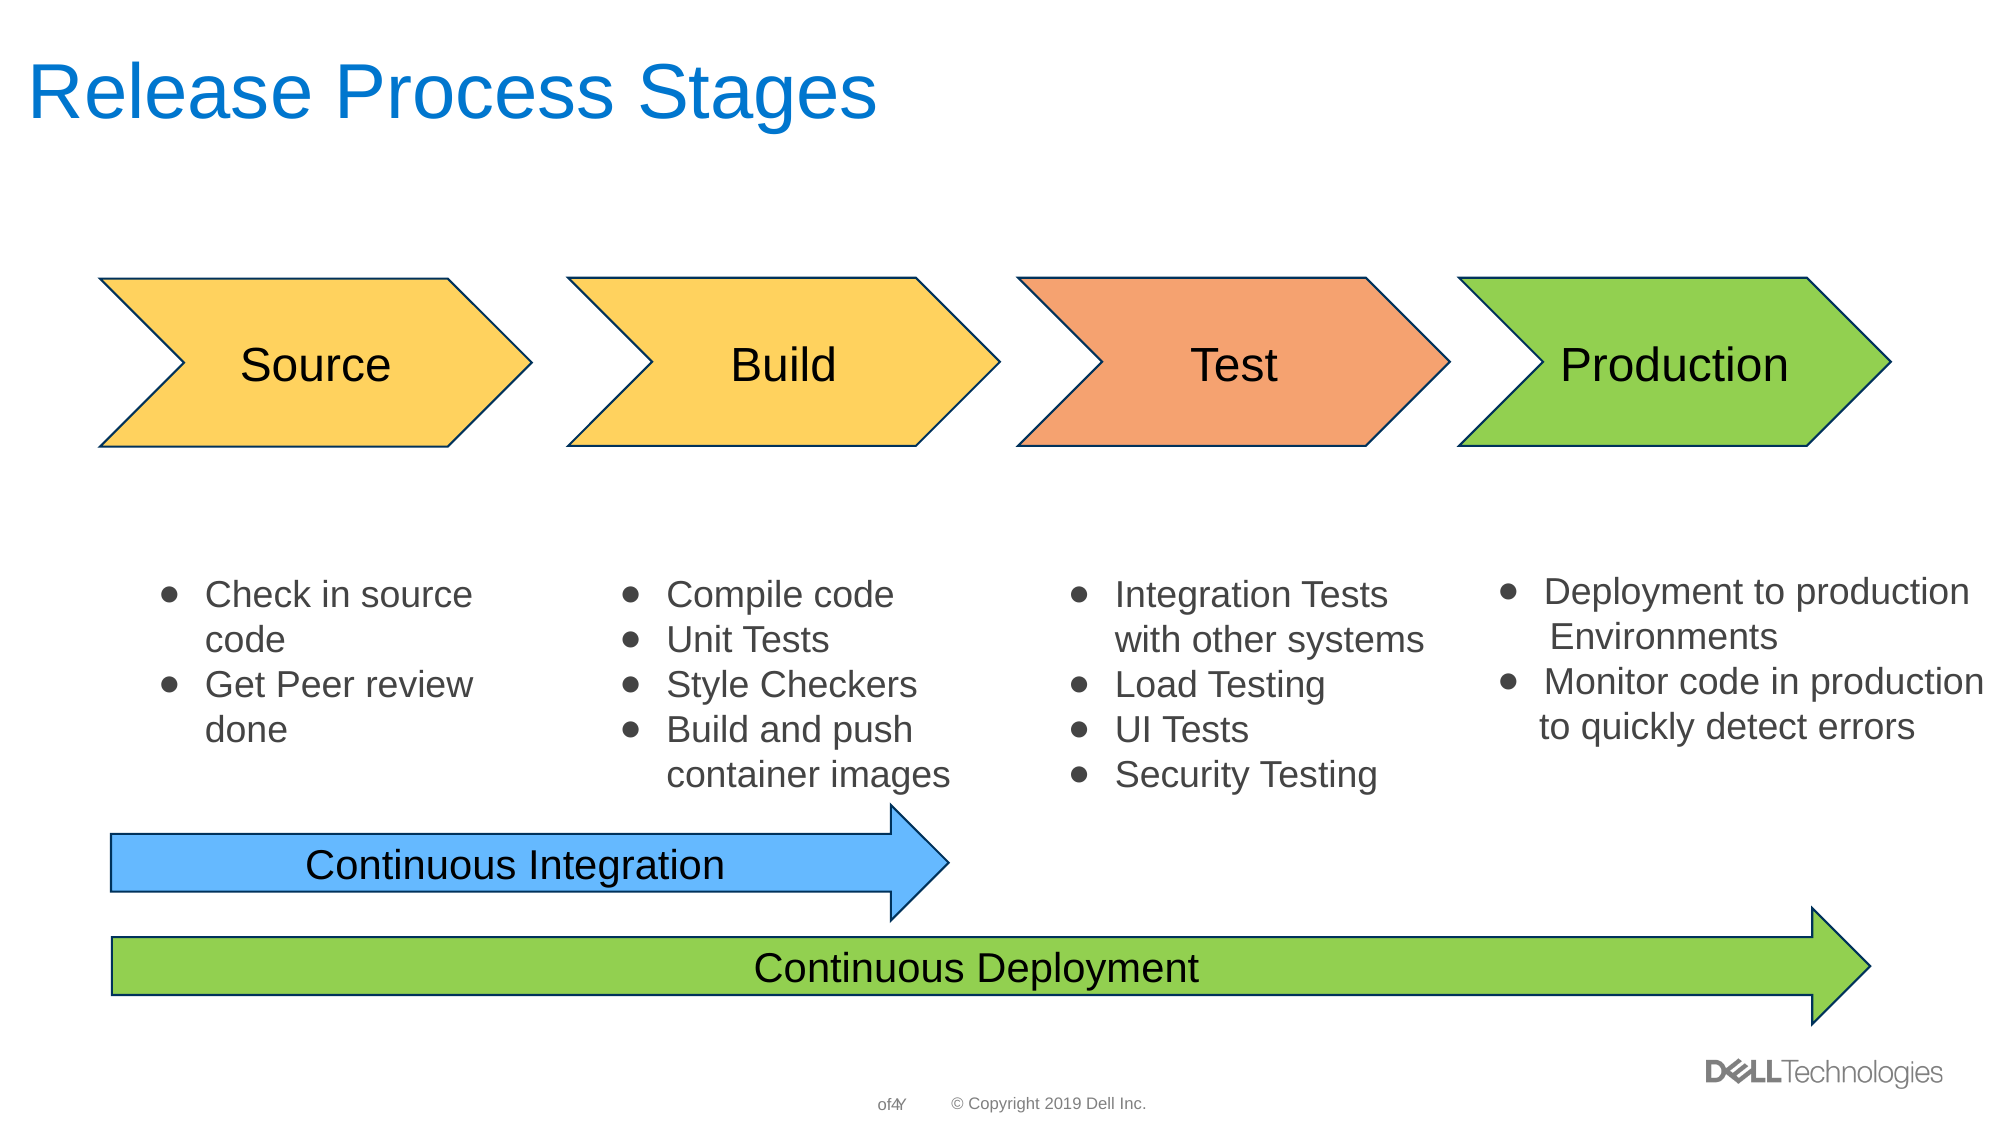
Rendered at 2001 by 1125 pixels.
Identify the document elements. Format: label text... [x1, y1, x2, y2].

text_box Test [1015, 276, 1452, 447]
picture [1706, 1058, 1943, 1089]
title Release Process Stages [27, 0, 1828, 188]
text_box Production [1456, 276, 1893, 447]
text_box Integration Tests with other systems Load Testing UI Tests Security Testing [1053, 562, 1440, 848]
text_box Deployment to production Environments Monitor code in production to quickly detect errors [1482, 559, 2000, 755]
text_box Continuous Integration [109, 802, 951, 924]
text_box Continuous Deployment [110, 905, 1872, 1027]
text_box Build [565, 276, 1002, 447]
text_box Check in source code Get Peer review done [143, 562, 489, 803]
text_box Source [97, 277, 534, 448]
text_box Compile code Unit Tests Style Checkers Build and push container images [604, 562, 967, 848]
